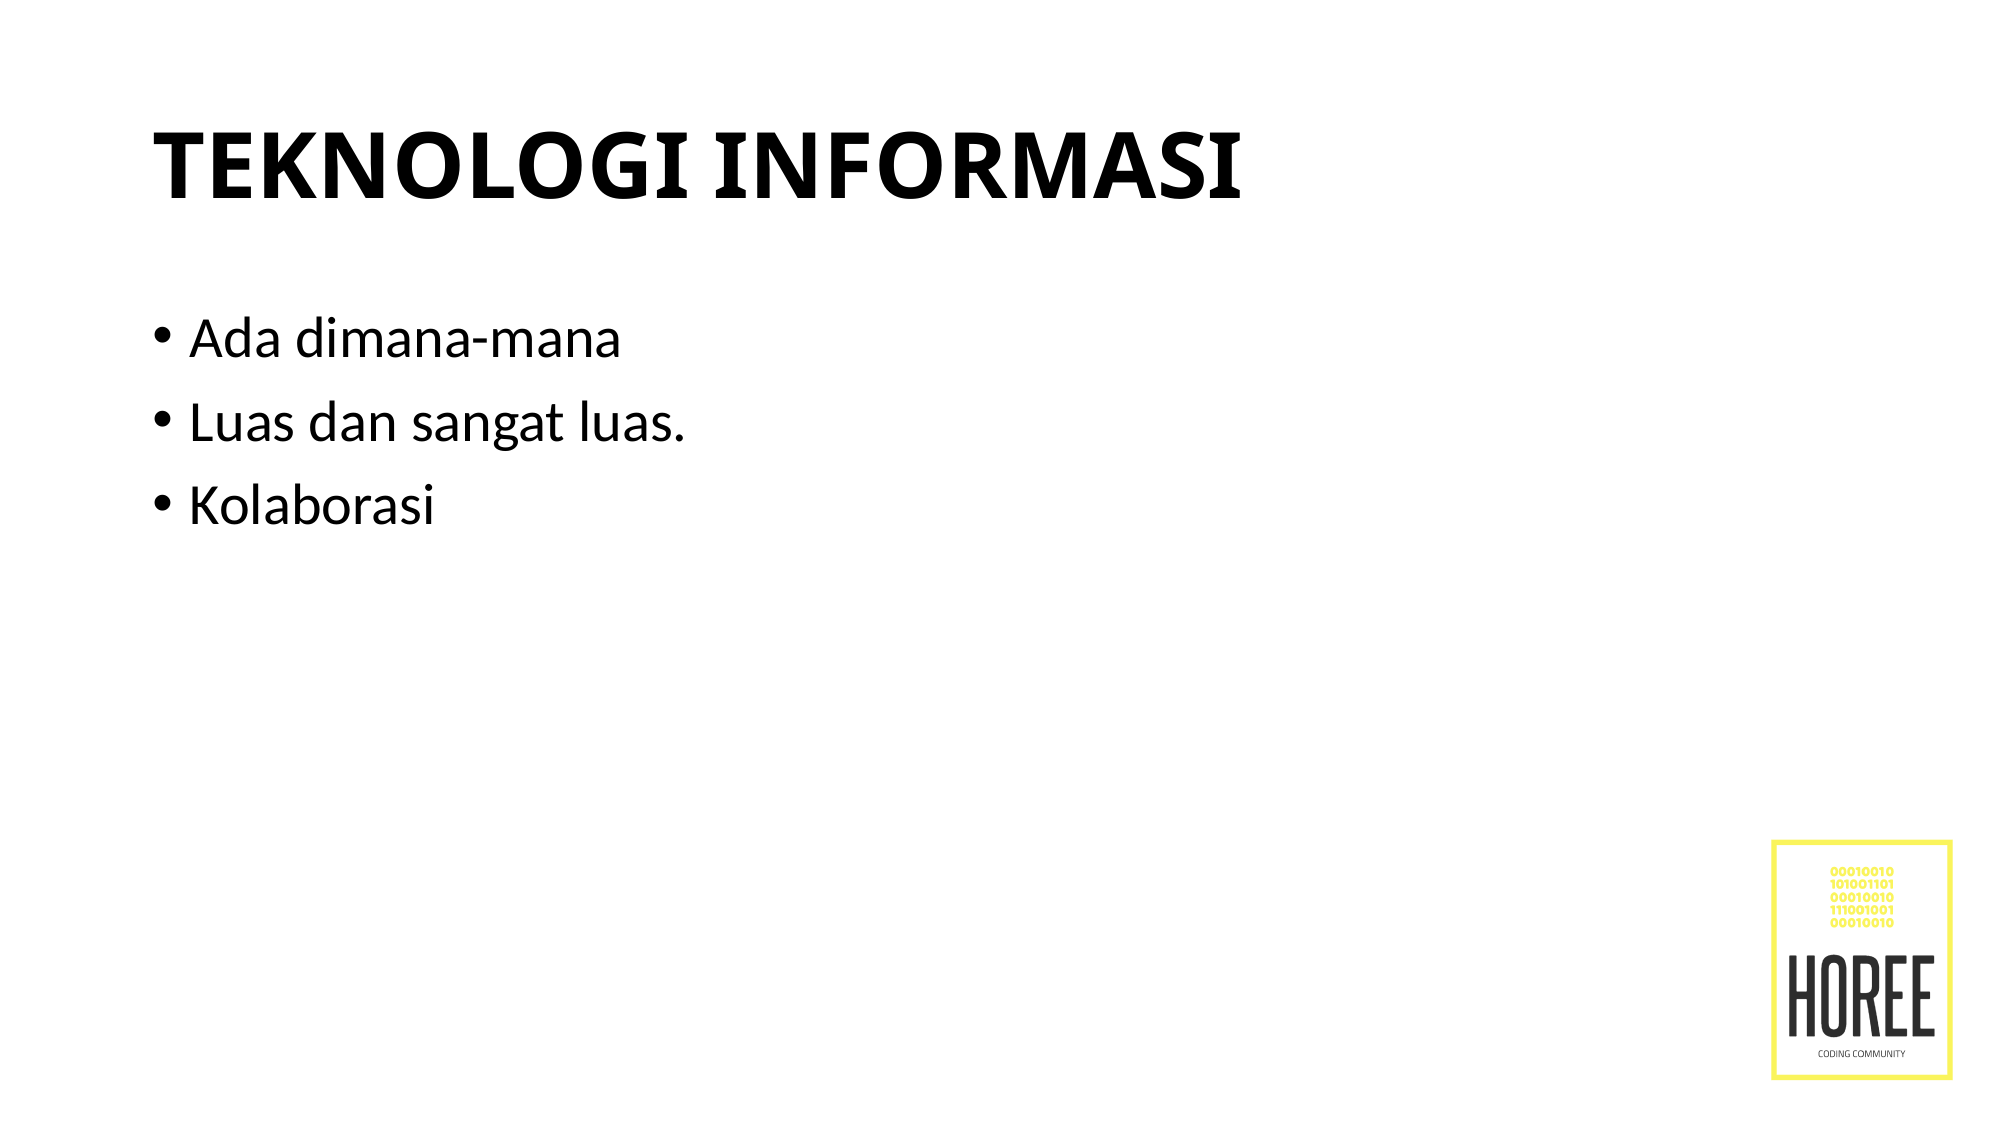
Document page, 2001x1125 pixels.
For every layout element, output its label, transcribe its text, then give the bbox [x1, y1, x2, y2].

title TEKNOLOGI INFORMASI [137, 59, 1863, 278]
picture [1756, 824, 1969, 1099]
list Ada dimana-mana Luas dan sangat luas. Kolaborasi [137, 299, 1863, 1014]
